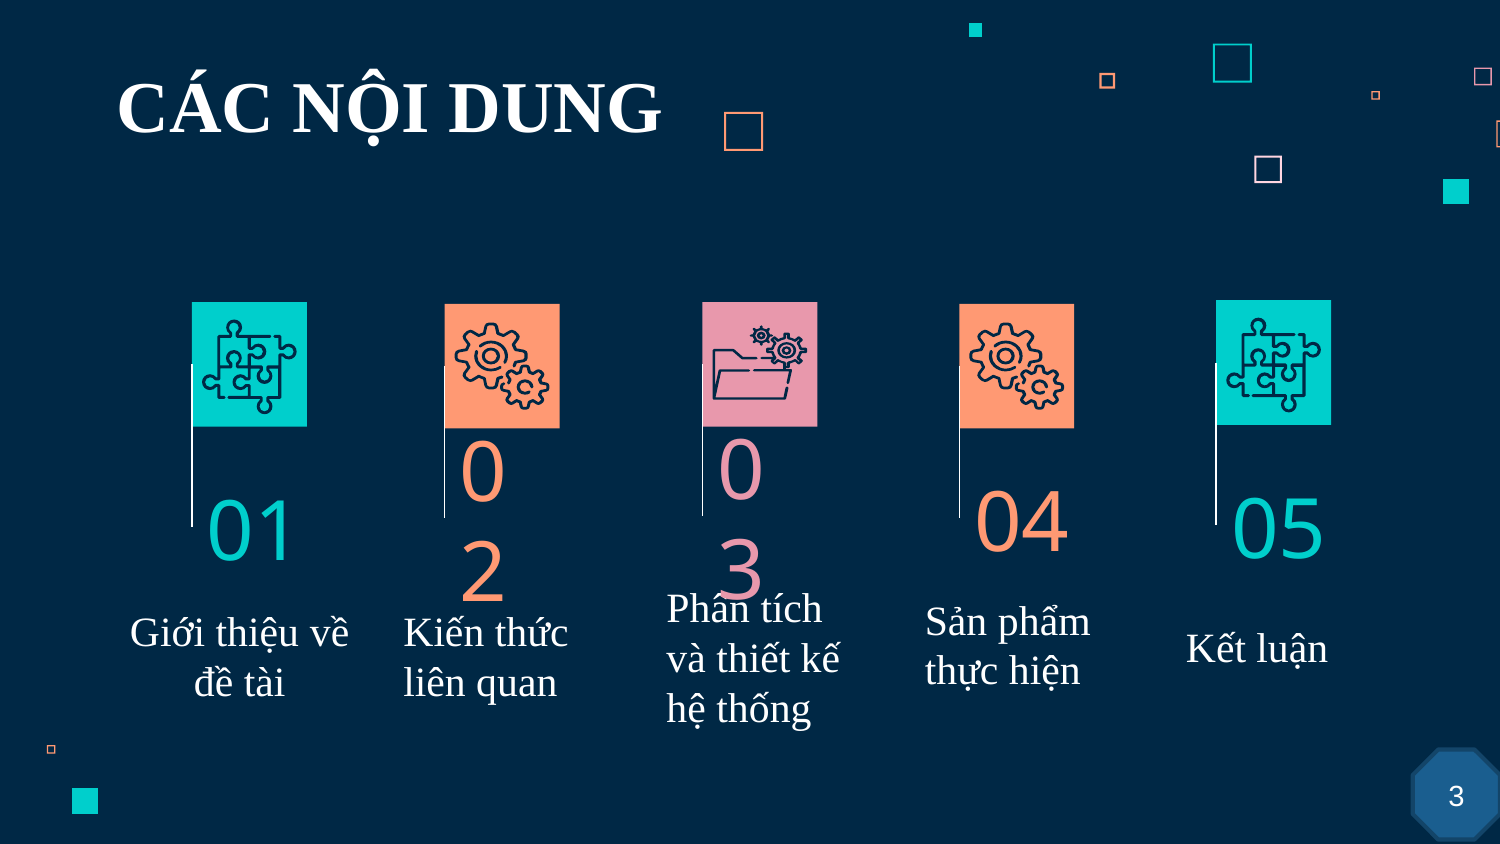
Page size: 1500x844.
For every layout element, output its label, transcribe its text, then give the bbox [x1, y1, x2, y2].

text_box [444, 303, 560, 429]
title 04 [959, 470, 1094, 566]
title 02 [444, 470, 560, 566]
title 01 [191, 479, 341, 575]
title Sản phẩm thực hiện [909, 613, 1116, 709]
title 03 [702, 469, 818, 564]
text_box [191, 302, 307, 427]
text_box [1216, 300, 1332, 425]
title Giới thiệu về đề tài [110, 580, 369, 721]
title CÁC NỘI DUNG [101, 67, 853, 163]
text_box [202, 319, 297, 415]
title Kết luận [1170, 590, 1377, 686]
title Kiến thức liên quan [388, 633, 594, 721]
text_box [1226, 317, 1321, 413]
text_box 3 [1410, 747, 1500, 842]
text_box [454, 322, 550, 410]
text_box [1212, 43, 1252, 83]
text_box [959, 303, 1075, 429]
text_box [712, 324, 808, 400]
title 05 [1216, 477, 1366, 573]
title Phân tích và thiết kế hệ thống [651, 685, 875, 747]
text_box [702, 302, 818, 427]
text_box [724, 111, 764, 151]
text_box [969, 322, 1065, 410]
